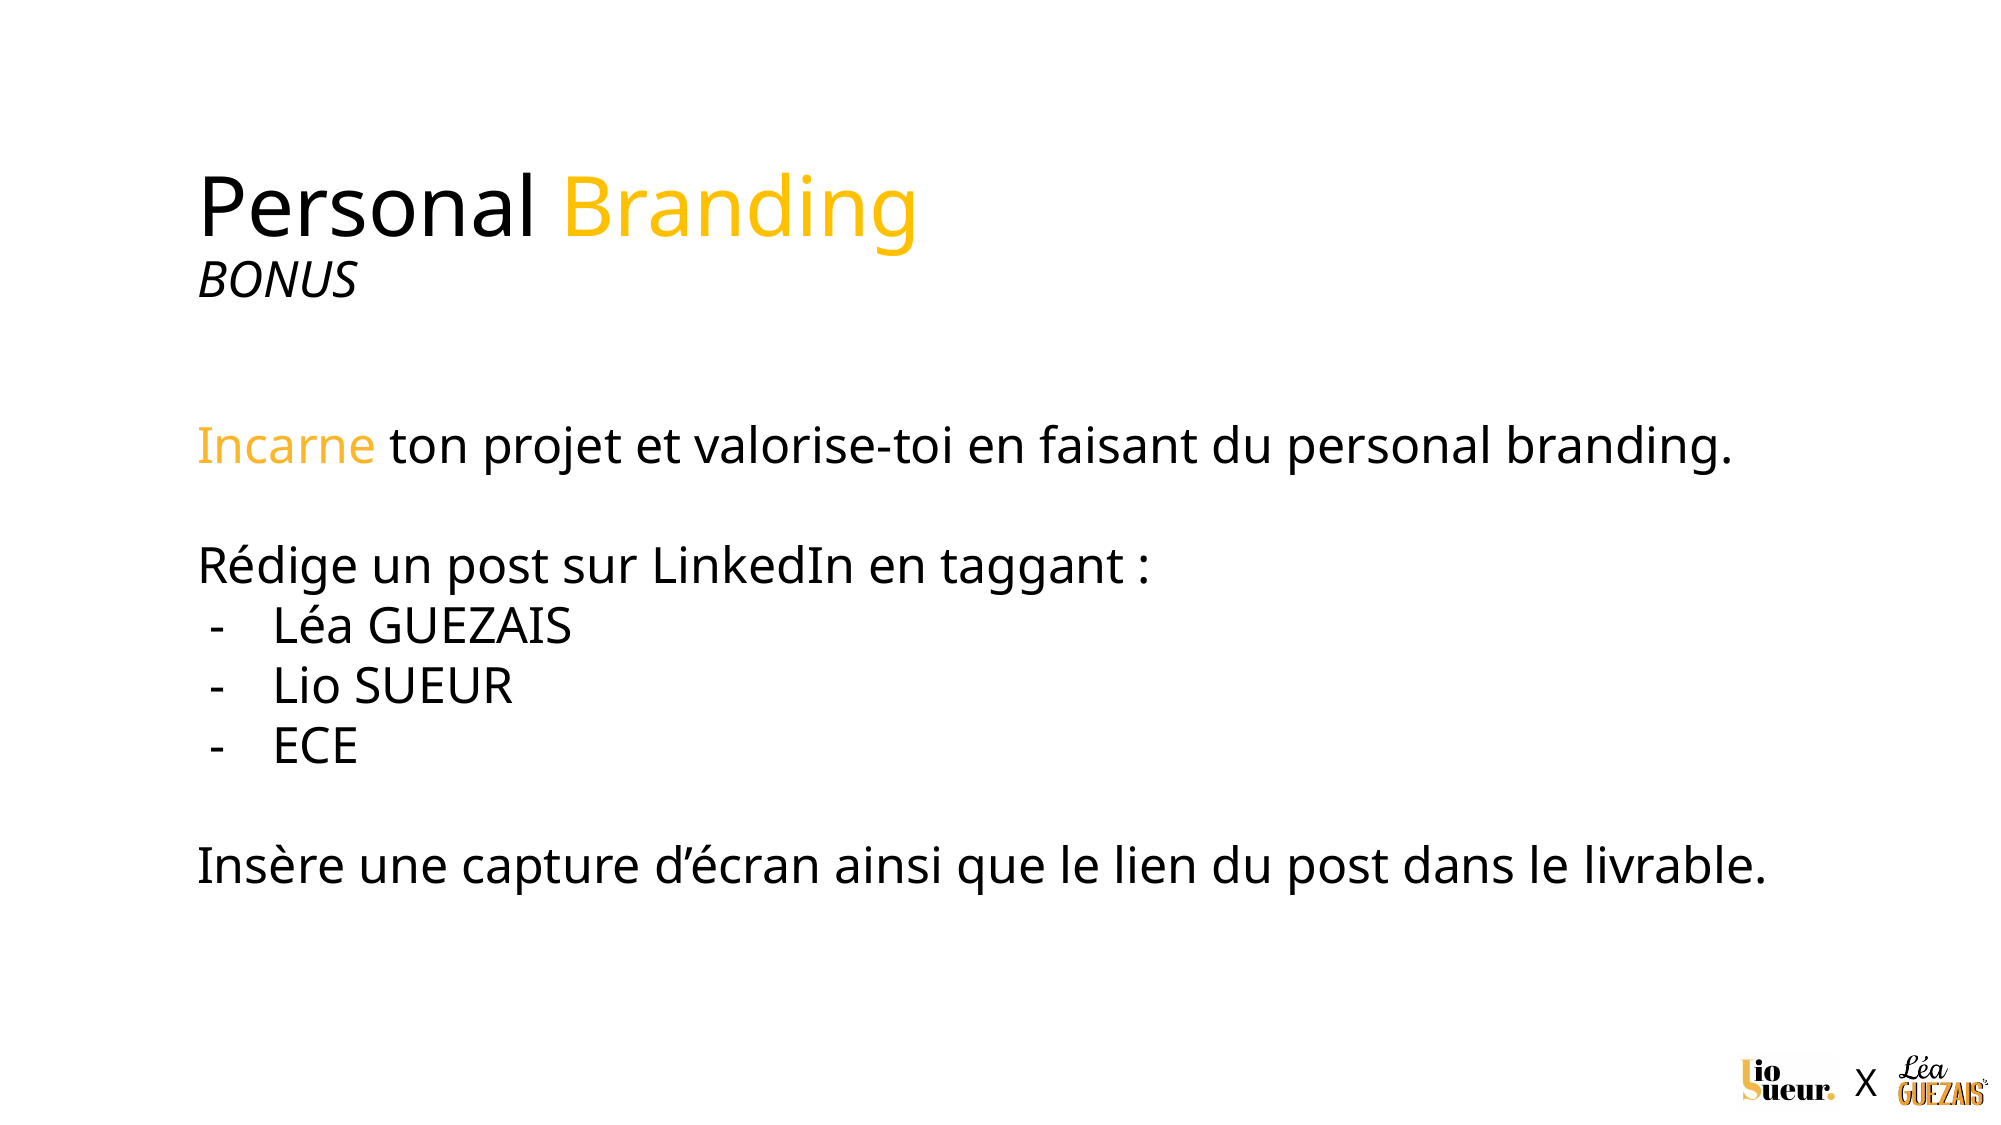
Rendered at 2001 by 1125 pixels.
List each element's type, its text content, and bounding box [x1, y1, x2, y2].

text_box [1734, 1050, 1992, 1113]
text_box BONUS [182, 239, 1818, 315]
text_box Personal Branding [182, 145, 1818, 239]
text_box Incarne ton projet et valorise-toi en faisant du personal branding. Rédige un post sur LinkedIn en taggant : Léa GUEZAIS Lio SUEUR ECE Insère une capture d’écran ainsi que le lien du post dans le livrable. [182, 406, 1818, 902]
